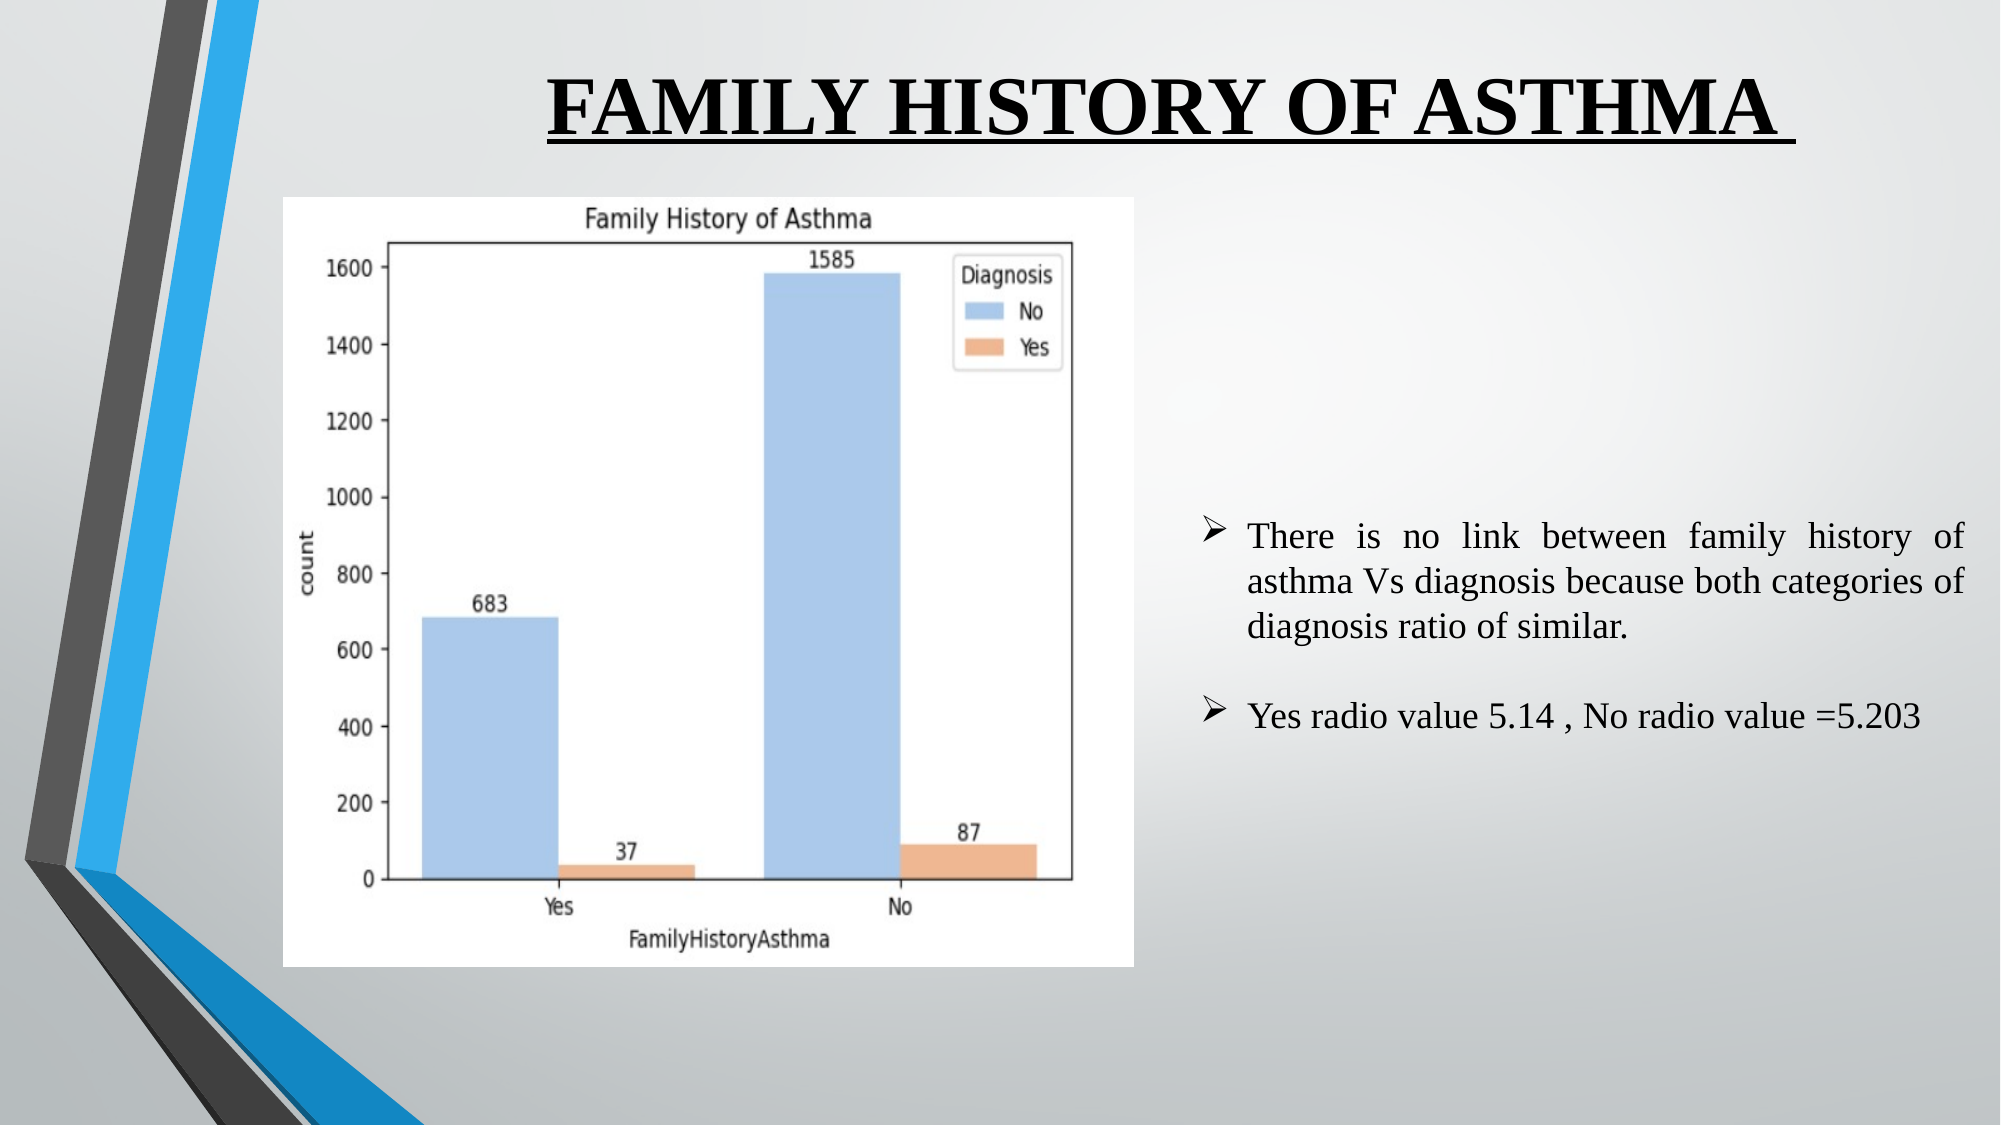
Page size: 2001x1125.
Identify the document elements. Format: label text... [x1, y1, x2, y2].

picture [283, 197, 1134, 967]
text_box There is no link between family history of asthma Vs diagnosis because both categories of diagnosis ratio of similar. Yes radio value 5.14 , No radio value =5.203 [1185, 503, 1981, 744]
text_box FAMILY HISTORY OF ASTHMA [532, 43, 1878, 159]
